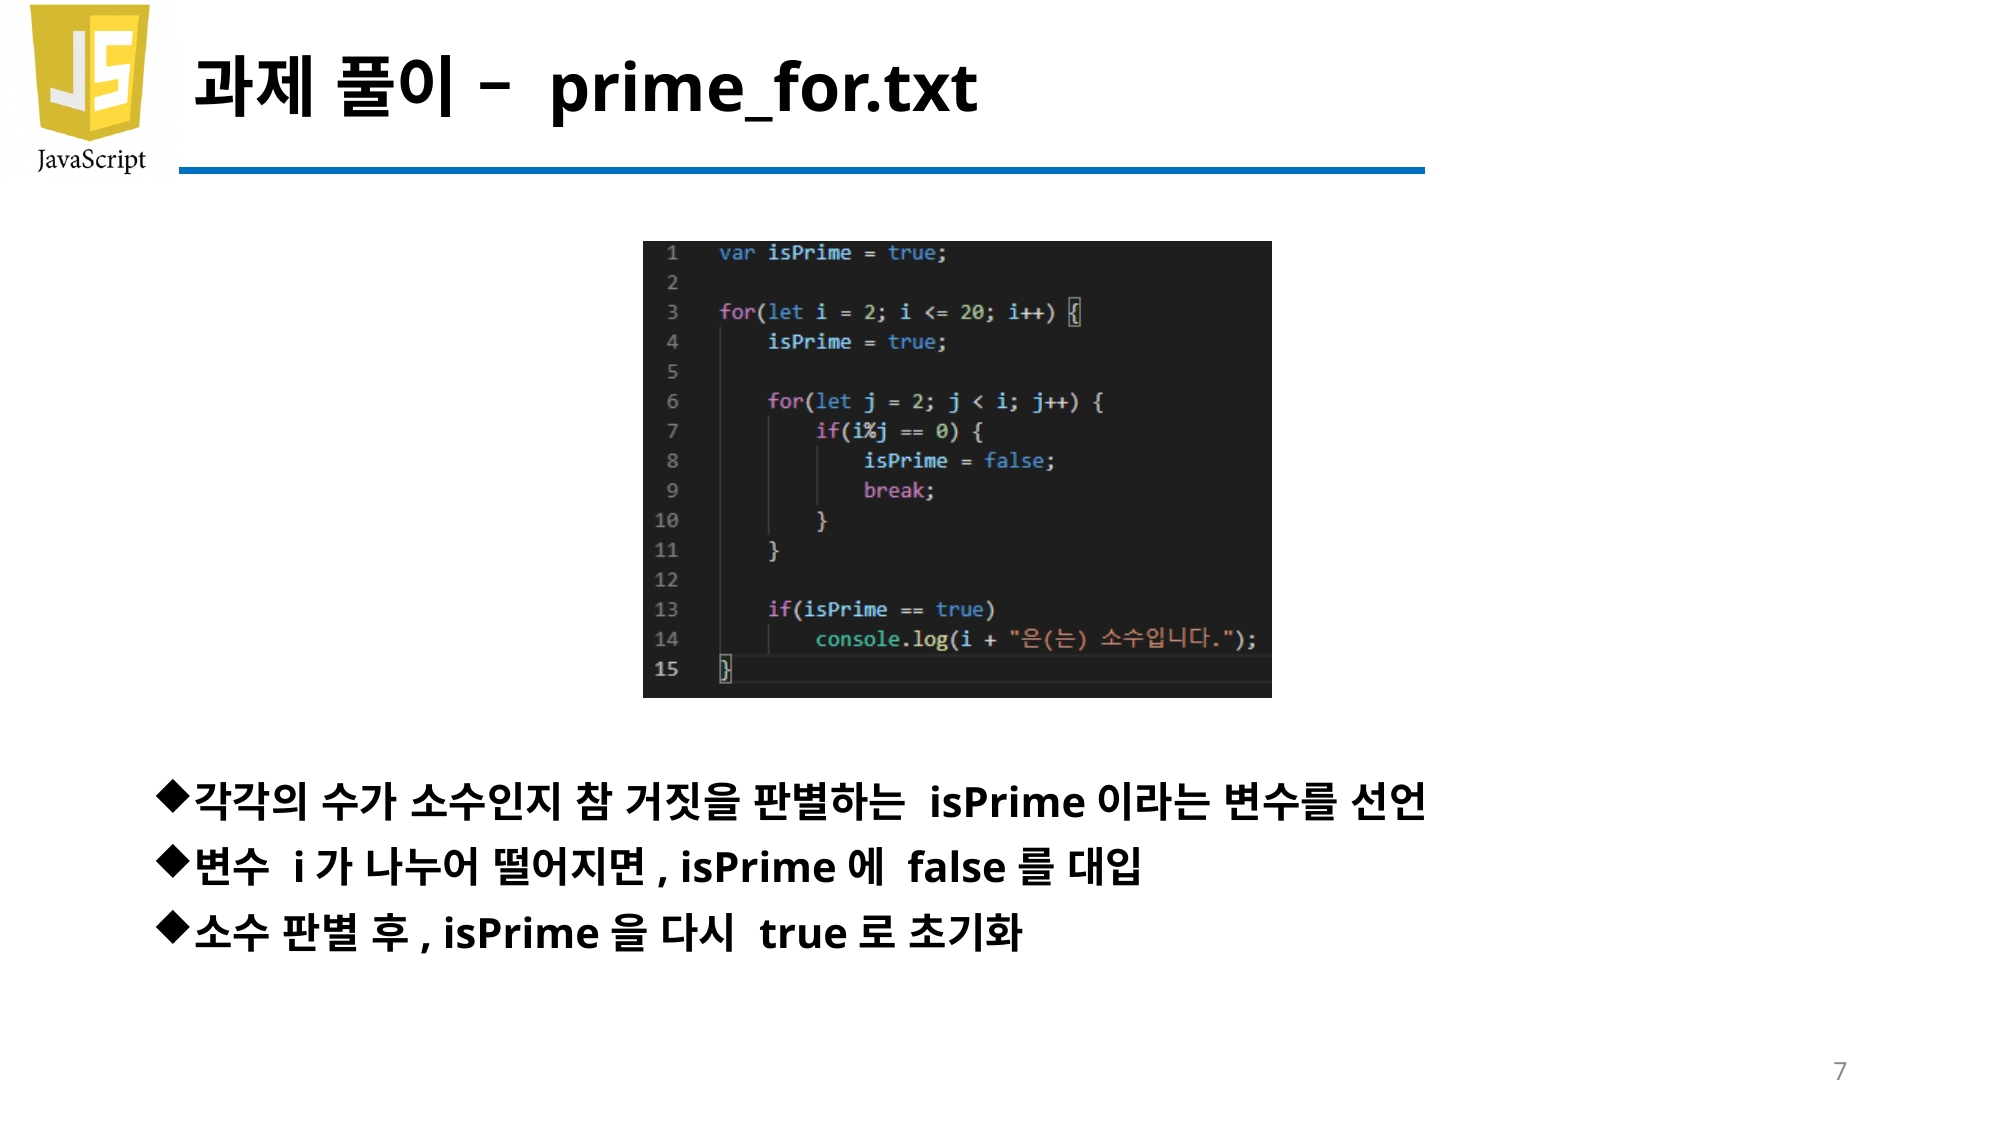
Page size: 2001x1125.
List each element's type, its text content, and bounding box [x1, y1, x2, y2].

title 과제 풀이 – prime_for.txt [179, 8, 1736, 171]
slide_number 7 [1412, 1042, 1863, 1103]
picture [0, 0, 179, 179]
list 각각의 수가 소수인지 참 거짓을 판별하는 isPrime이라는 변수를 선언 변수 i가 나누어 떨어지면, isPrime에 false를 대입 소수 판별 후, isPrime을 다시 true로 초기화 [137, 241, 1863, 1014]
picture [643, 241, 1272, 699]
